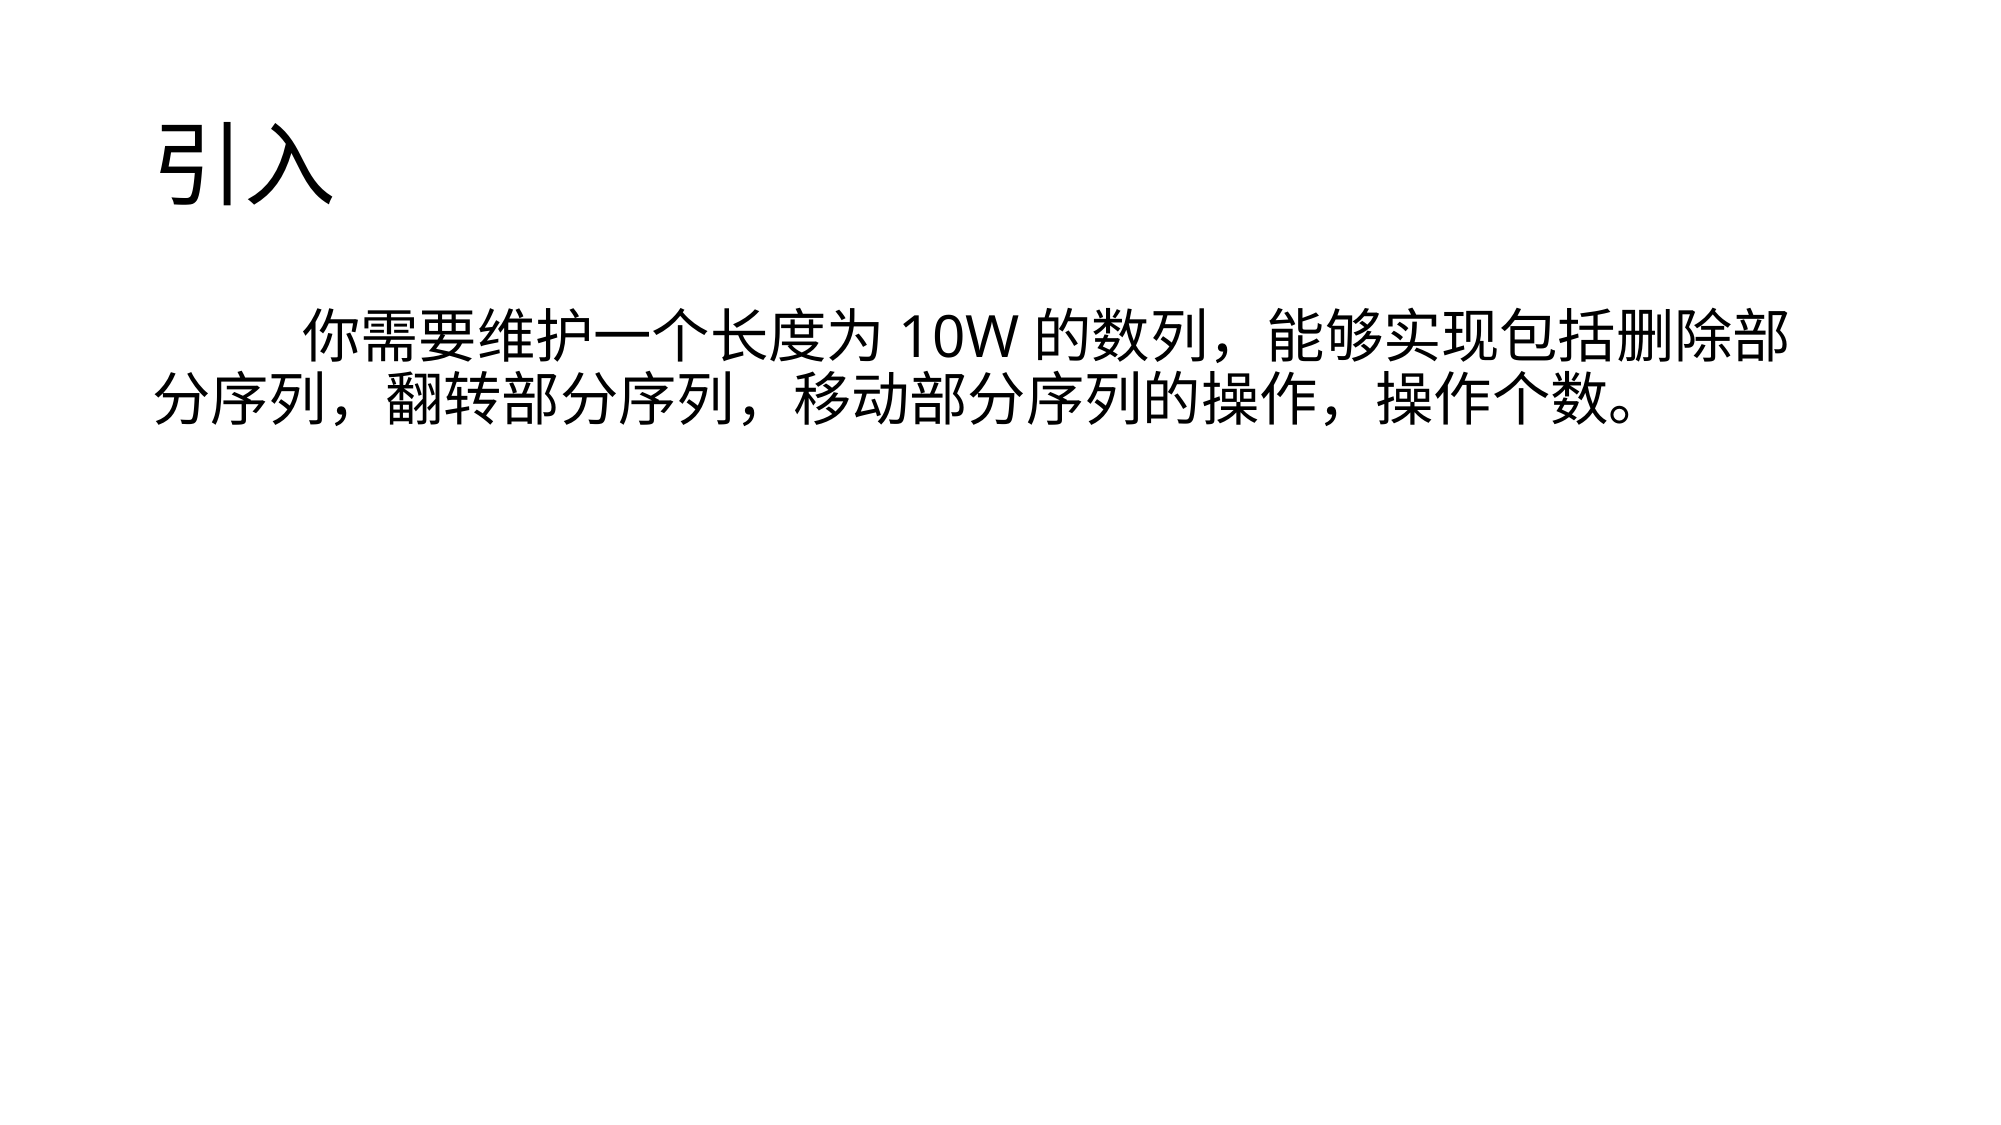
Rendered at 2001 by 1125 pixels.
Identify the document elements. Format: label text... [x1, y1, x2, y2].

title 引入 [137, 59, 1863, 278]
list 你需要维护一个长度为10W的数列，能够实现包括删除部分序列，翻转部分序列，移动部分序列的操作，操作个数。 [137, 299, 1863, 1014]
